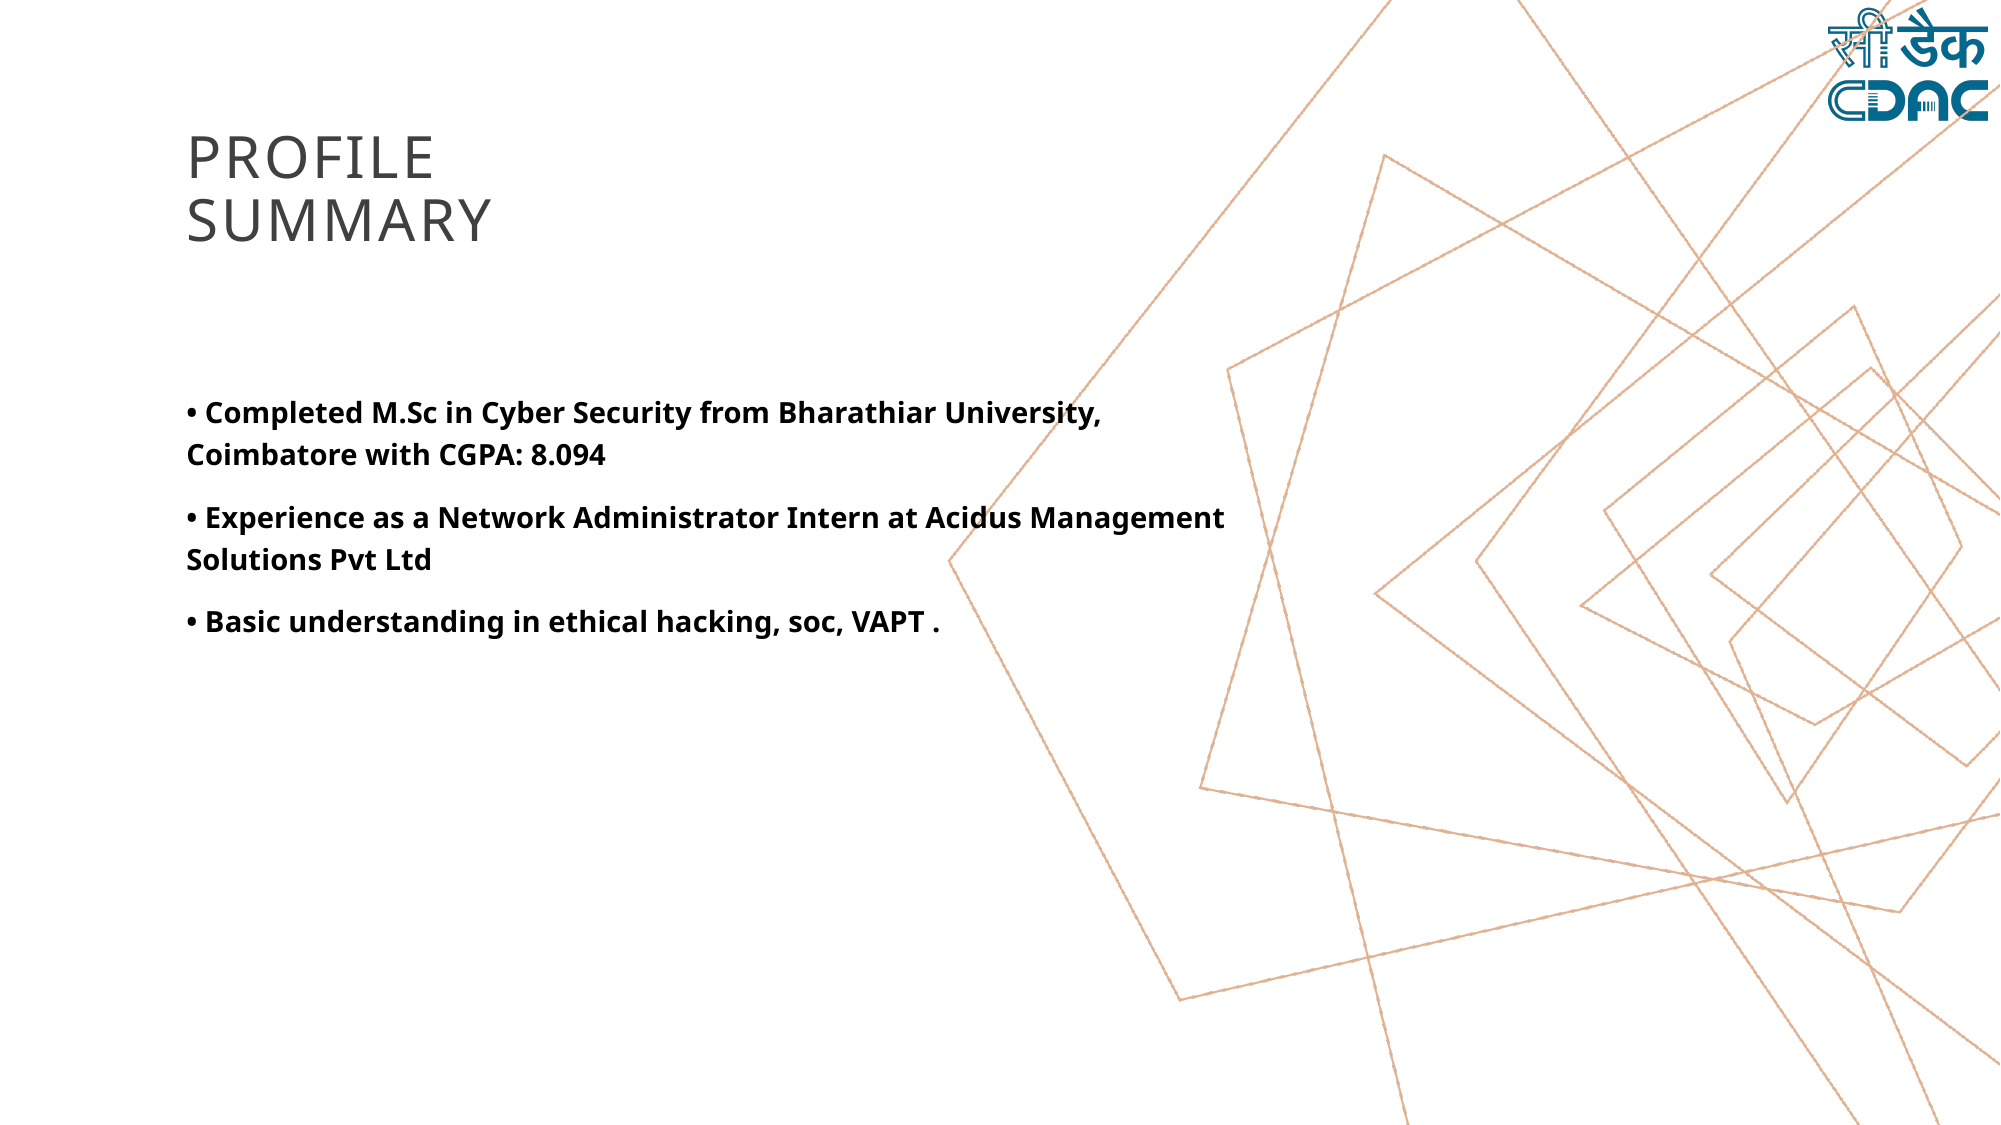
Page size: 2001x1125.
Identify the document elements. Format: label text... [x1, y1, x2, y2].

picture [900, 0, 2000, 1125]
title Profile Summary [171, 43, 692, 262]
list • Completed M.Sc in Cyber Security from Bharathiar University, Coimbatore with CGPA: 8.094 • Experience as a Network Administrator Intern at Acidus Management Solutions Pvt Ltd • Basic understanding in ethical hacking, soc, VAPT . [171, 379, 1253, 746]
